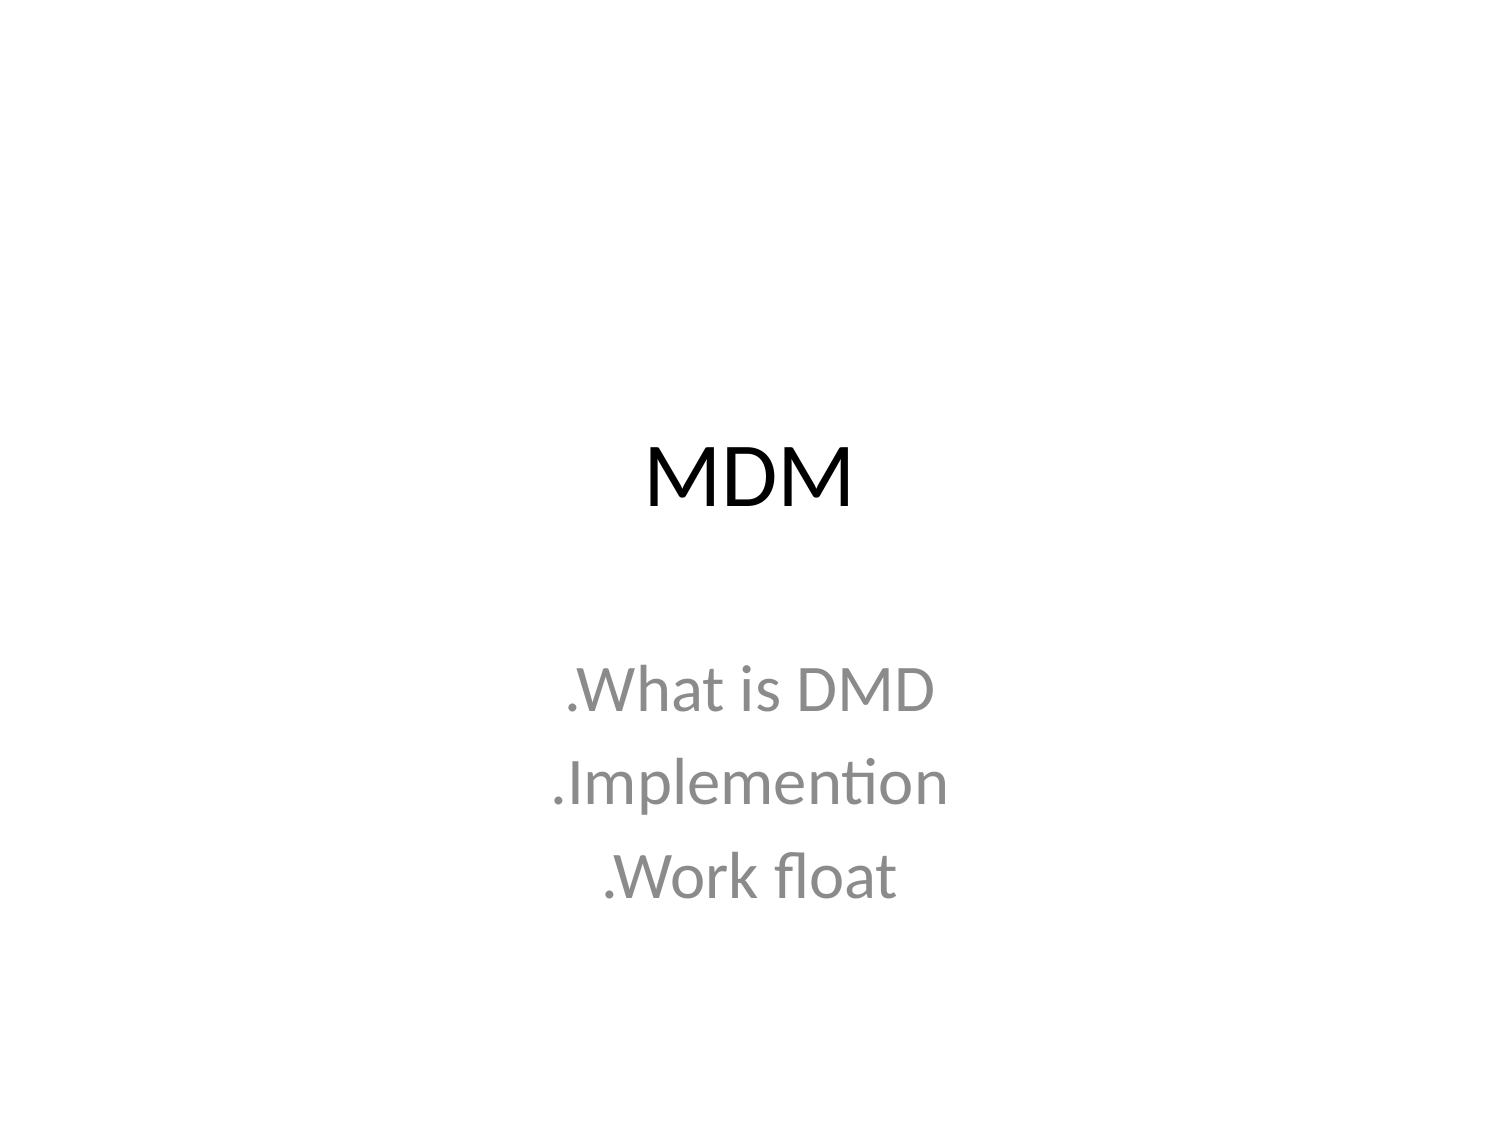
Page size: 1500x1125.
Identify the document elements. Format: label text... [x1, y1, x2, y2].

title MDM [112, 349, 1388, 591]
subtitle .What is DMD .Implemention .Work float [225, 637, 1275, 925]
